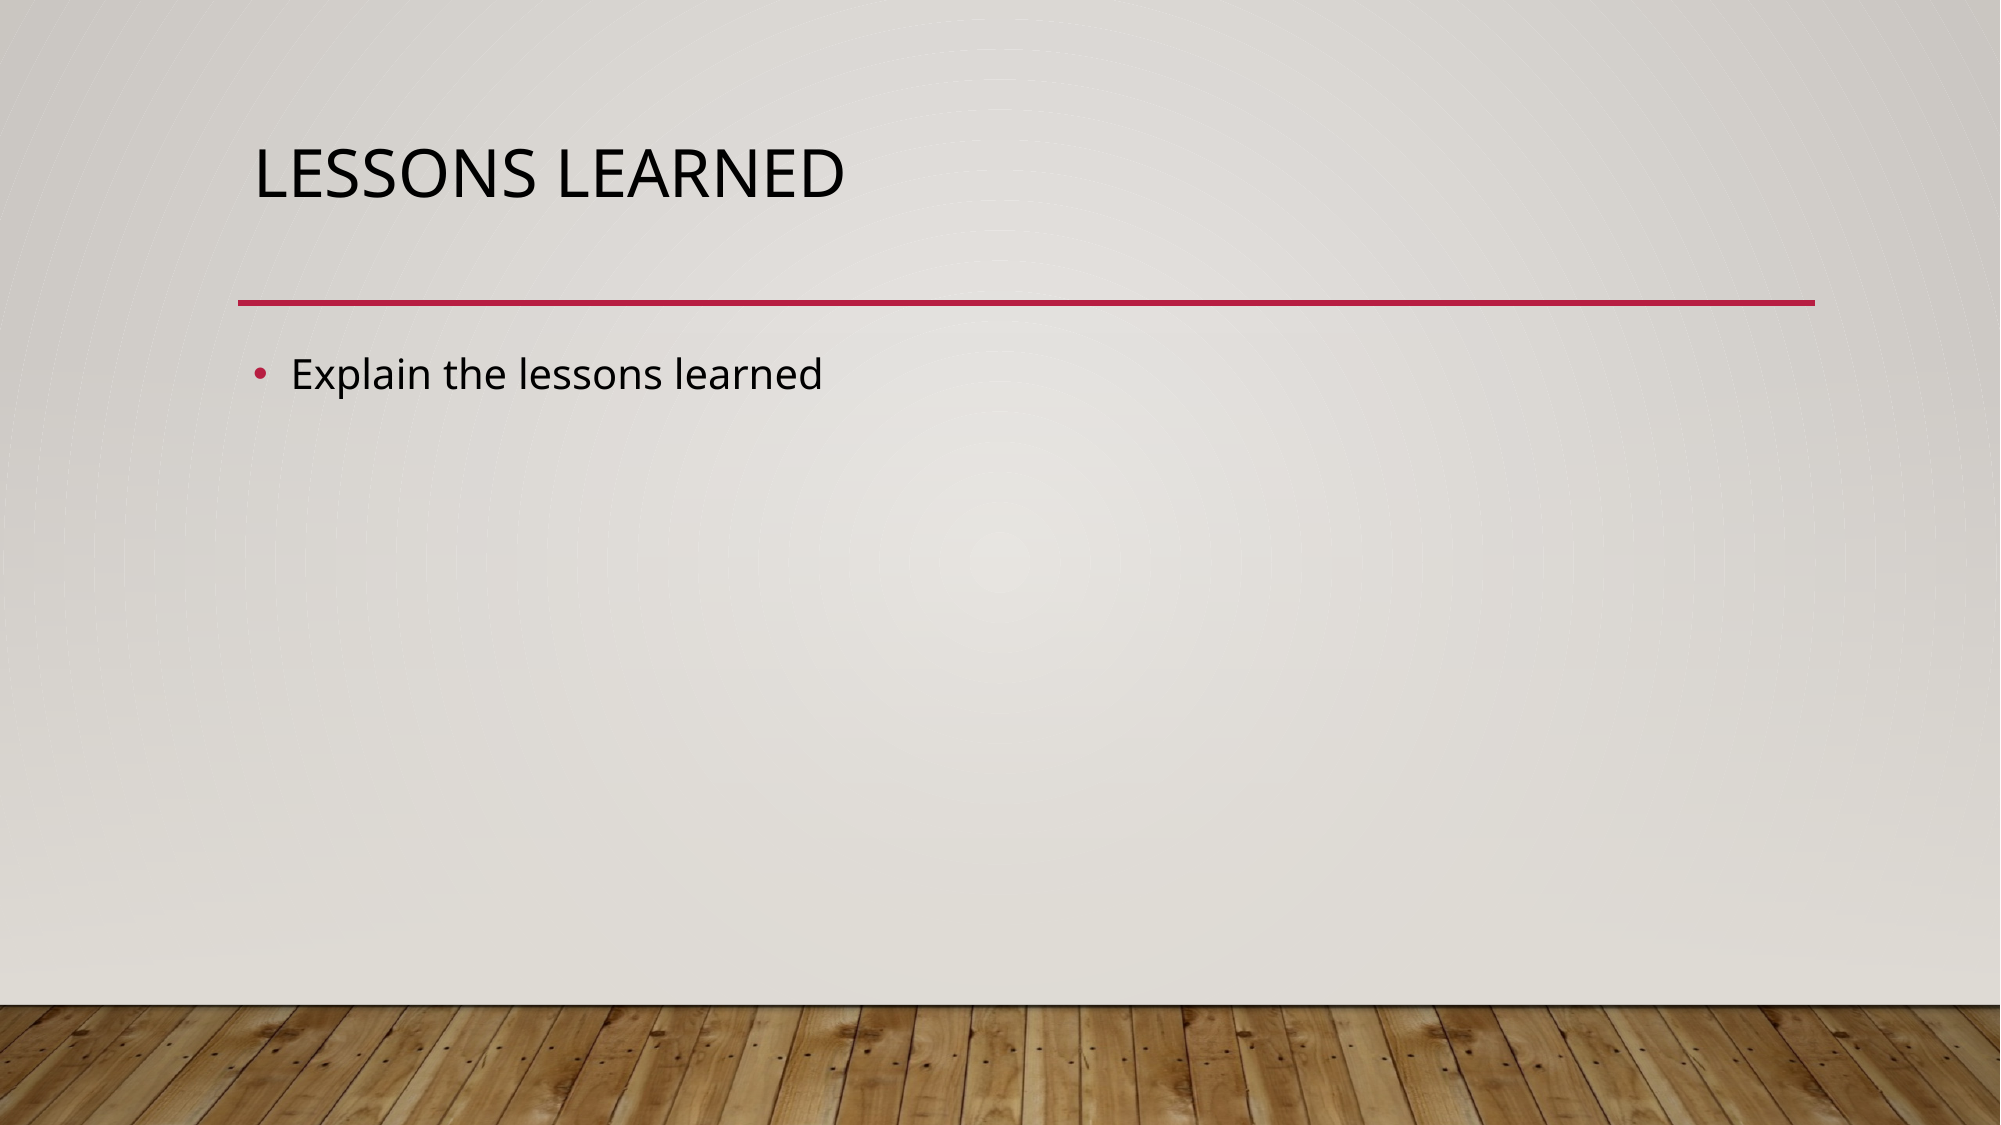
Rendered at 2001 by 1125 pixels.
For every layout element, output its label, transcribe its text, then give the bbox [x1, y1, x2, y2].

picture [0, 1005, 2000, 1125]
title Lessons Learned [238, 131, 1814, 305]
list Explain the lessons learned [238, 330, 1814, 897]
